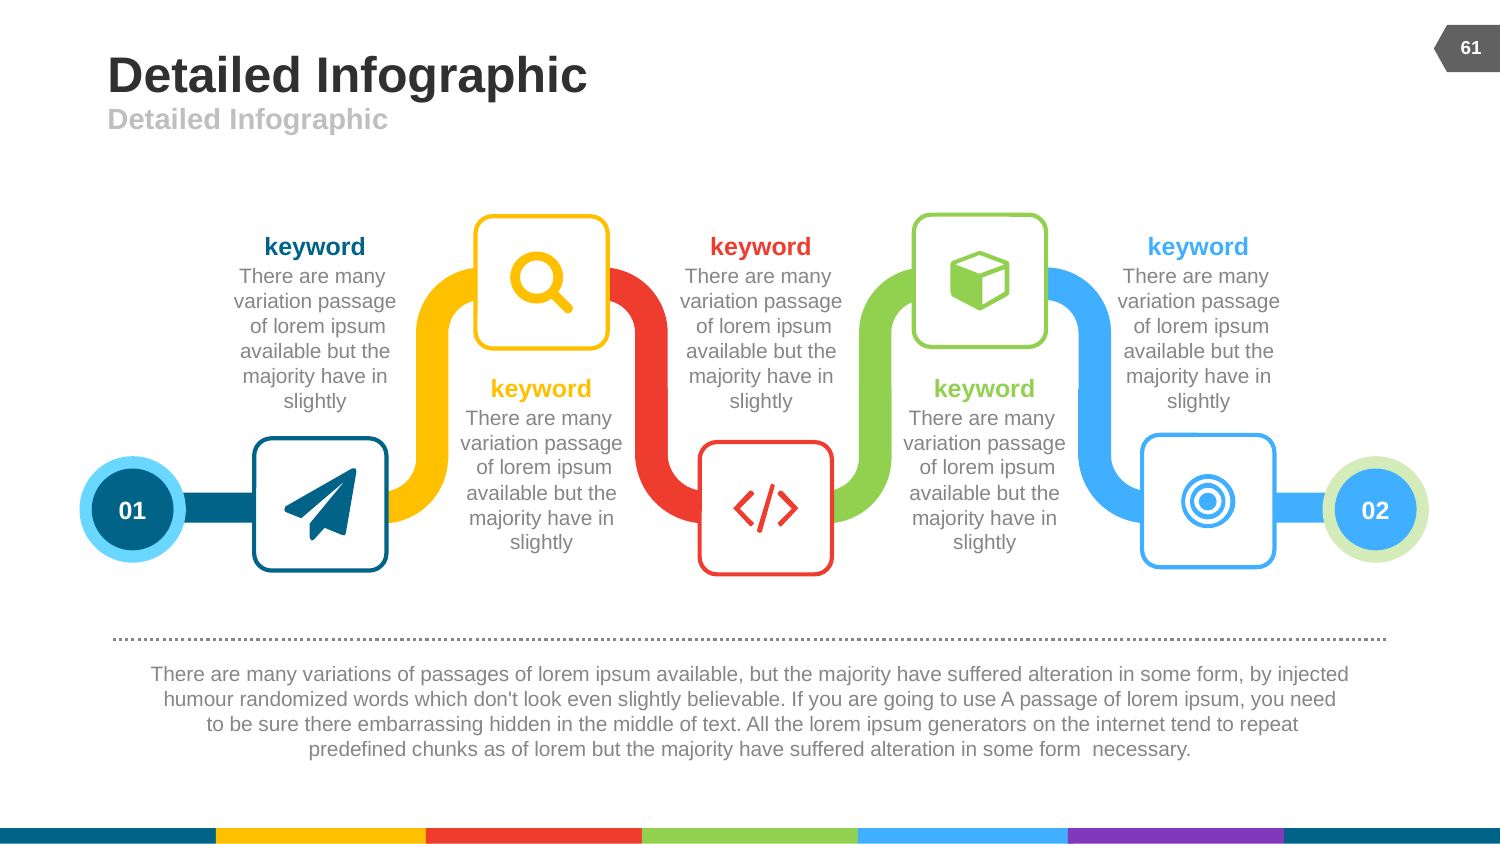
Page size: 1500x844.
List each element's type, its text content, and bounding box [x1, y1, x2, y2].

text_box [1141, 434, 1275, 568]
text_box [699, 441, 833, 575]
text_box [667, 230, 855, 415]
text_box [253, 438, 387, 571]
text_box There are many variations of passages of lorem ipsum available, but the majority have suffered alteration in some form, by injected humour randomized words which don't look even slightly believable. If you are going to use A passage of lorem ipsum, you need to be sure there embarrassing hidden in the middle of text. All the lorem ipsum generators on the internet tend to repeat predefined chunks as of lorem but the majority have suffered alteration in some form necessary. [113, 661, 1387, 762]
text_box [546, 267, 771, 524]
title Detailed Infographic [107, 43, 1033, 102]
list Detailed Infographic [107, 101, 783, 135]
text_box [890, 371, 1079, 556]
text_box [1279, 490, 1317, 525]
slide_number 61 [1439, 24, 1500, 70]
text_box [913, 214, 1047, 348]
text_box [321, 267, 543, 524]
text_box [221, 230, 409, 415]
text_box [990, 267, 1214, 524]
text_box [475, 215, 608, 349]
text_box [447, 371, 636, 556]
text_box [190, 490, 248, 525]
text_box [1104, 230, 1293, 415]
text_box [79, 455, 187, 563]
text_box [775, 267, 986, 524]
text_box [1322, 455, 1430, 563]
